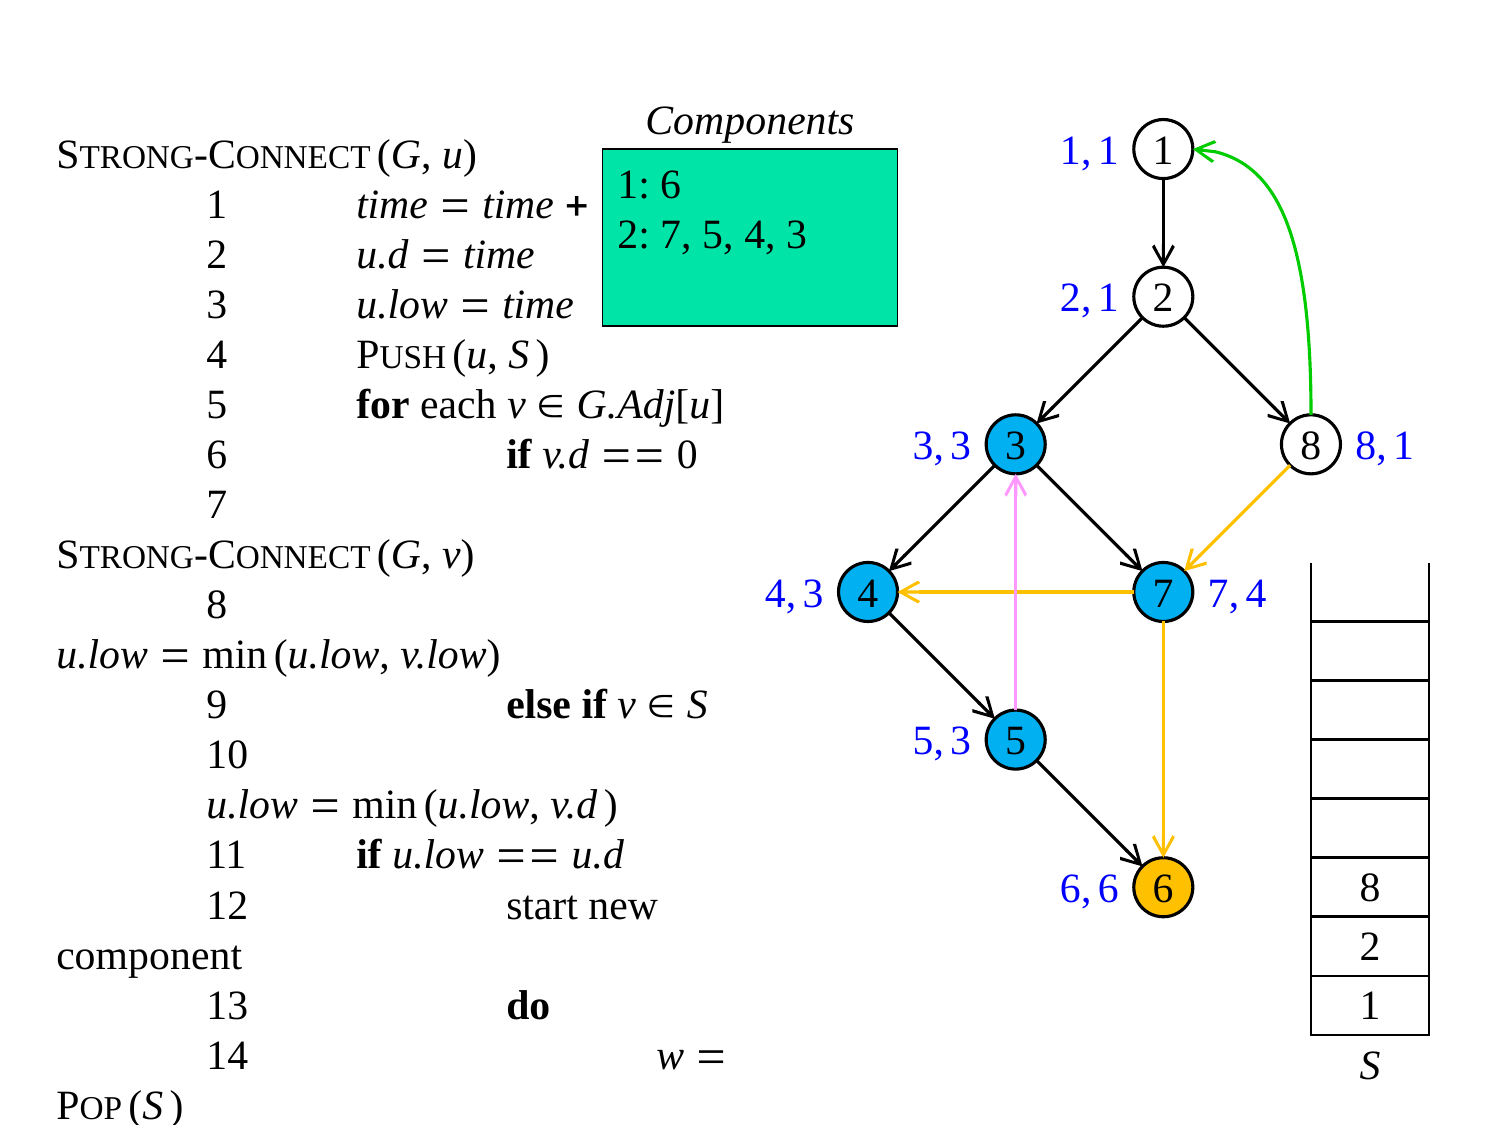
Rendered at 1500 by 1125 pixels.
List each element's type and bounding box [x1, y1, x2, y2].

text_box [749, 119, 1430, 917]
table_cell [1312, 859, 1428, 915]
table_cell [1312, 800, 1428, 856]
table_cell [1312, 741, 1428, 797]
table_header [1312, 563, 1428, 620]
text_box [602, 90, 898, 149]
table_cell [1312, 623, 1428, 679]
list [41, 119, 751, 1006]
table_cell [1312, 977, 1428, 1034]
table_cell [1312, 682, 1428, 738]
text_box [1310, 1034, 1430, 1094]
table_cell [1312, 918, 1428, 975]
